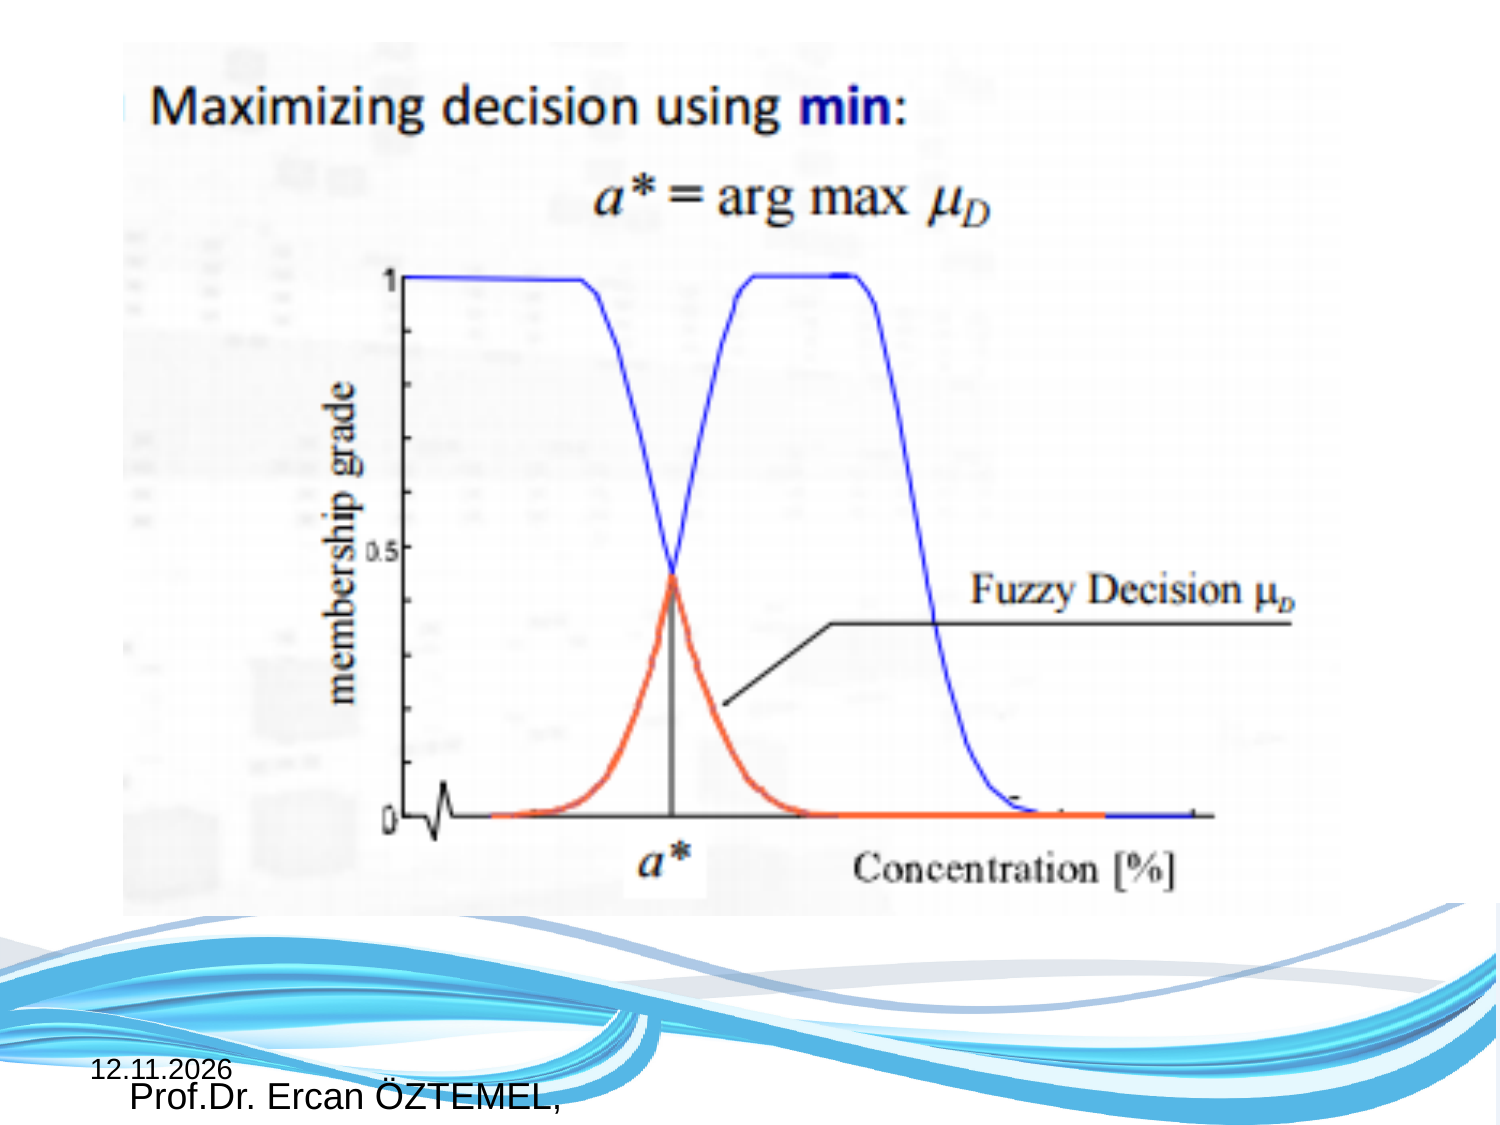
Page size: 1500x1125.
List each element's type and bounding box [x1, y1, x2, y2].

slide_number [75, 1042, 425, 1103]
picture [0, 42, 1500, 1125]
